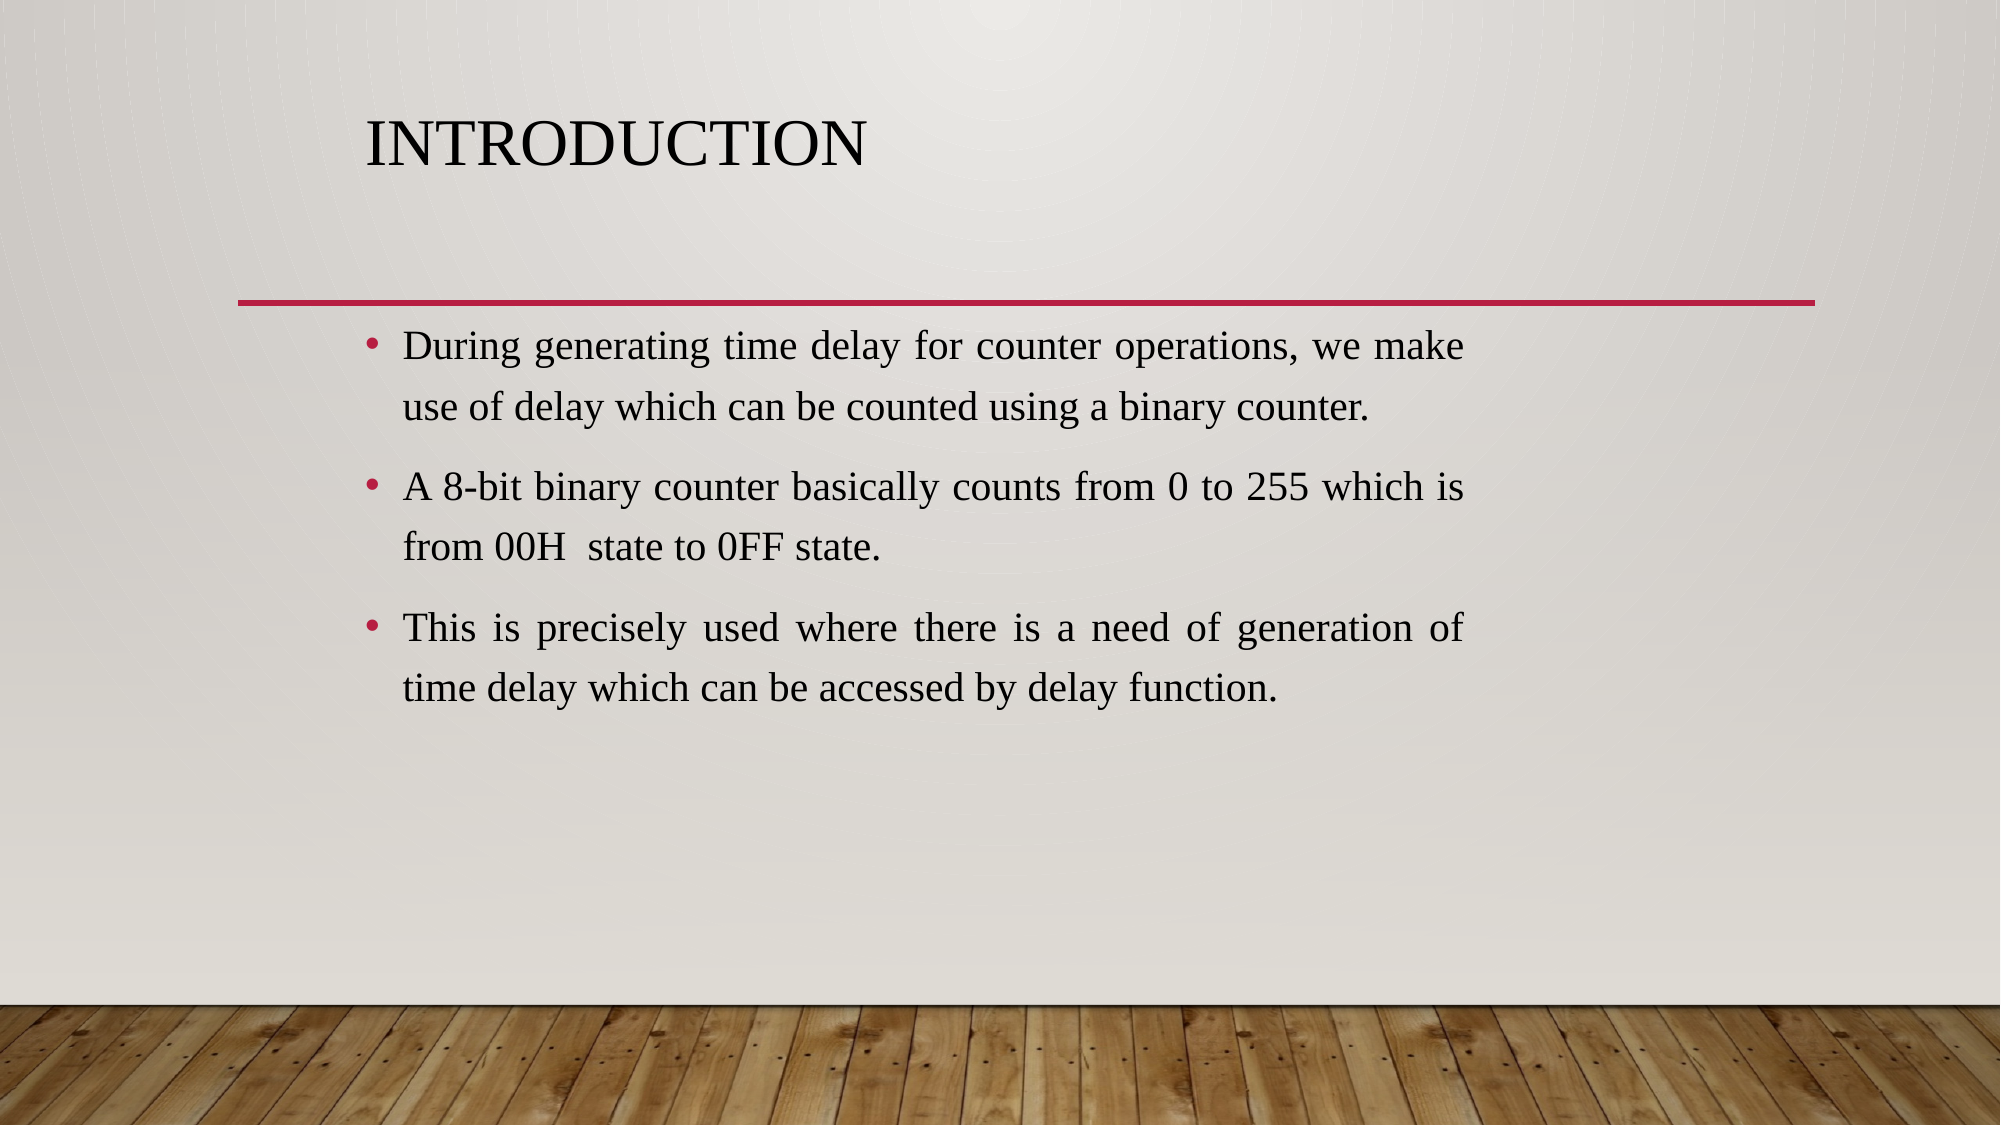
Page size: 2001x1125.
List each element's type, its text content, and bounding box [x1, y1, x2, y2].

title INTRODUCTION [350, 99, 1392, 224]
picture [0, 1005, 2000, 1125]
list During generating time delay for counter operations, we make use of delay which can be counted using a binary counter. A 8-bit binary counter basically counts from 0 to 255 which is from 00H state to 0FF state. This is precisely used where there is a need of generation of time delay which can be accessed by delay function. [350, 300, 1481, 1025]
